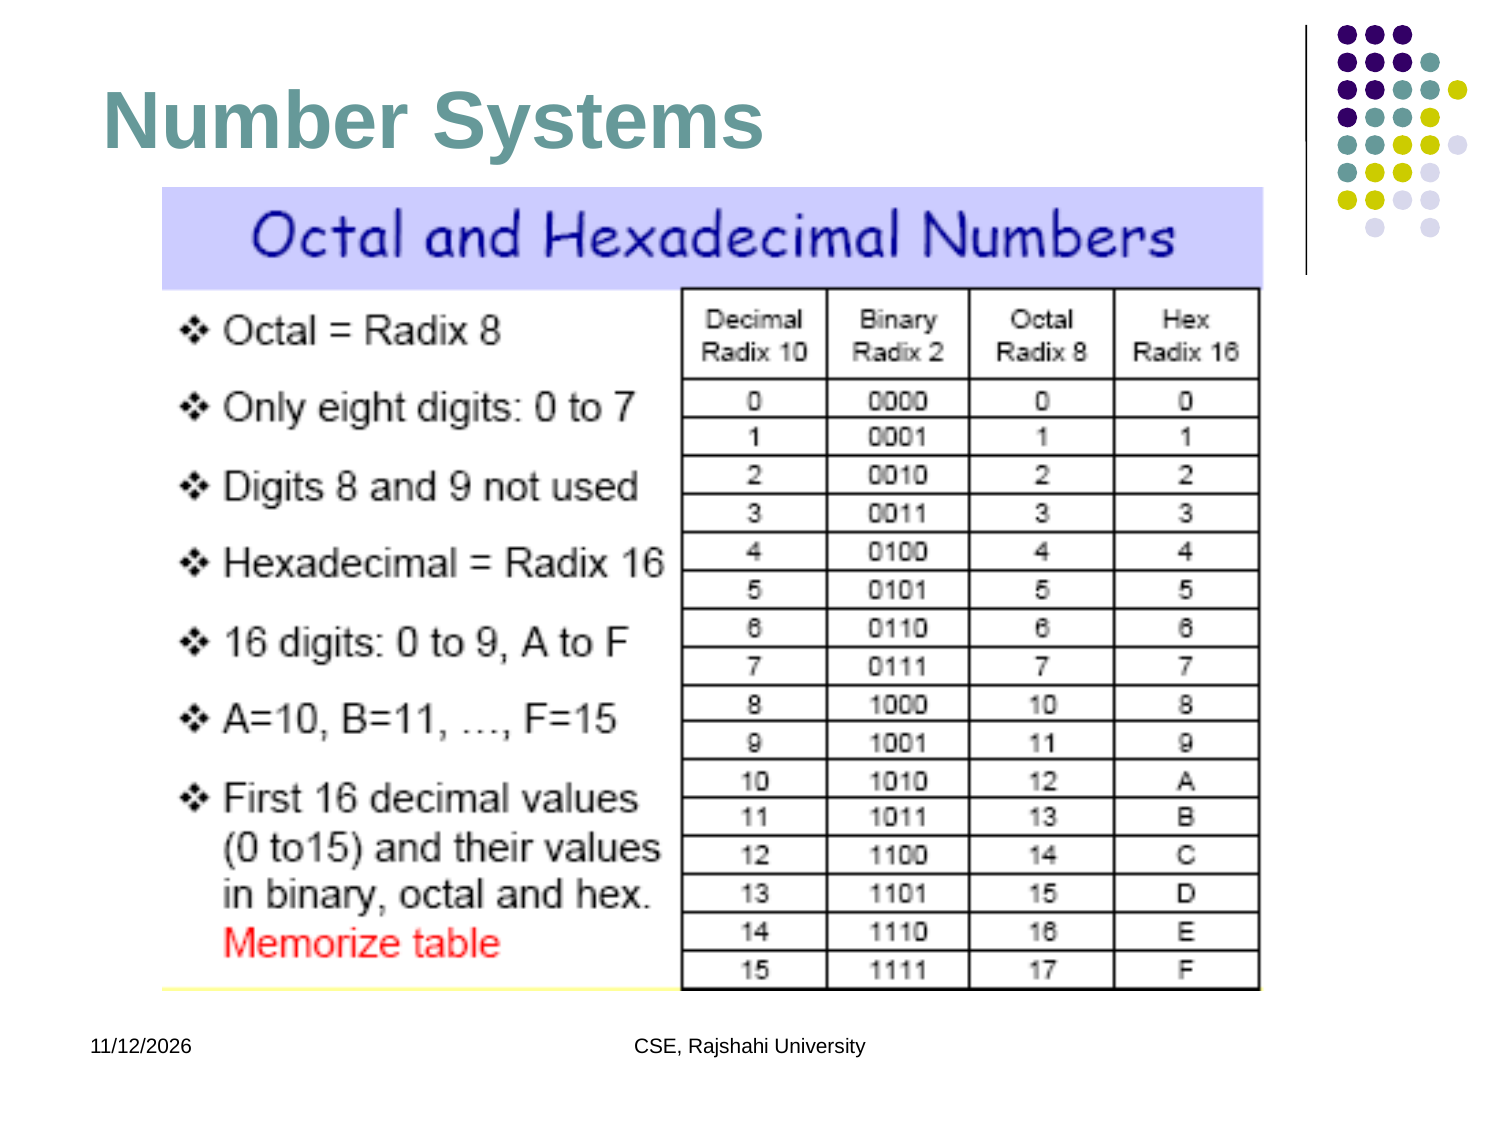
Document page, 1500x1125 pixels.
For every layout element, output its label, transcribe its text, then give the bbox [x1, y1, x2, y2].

picture [162, 187, 1276, 992]
footer CSE, Rajshahi University [512, 1025, 988, 1100]
title Number Systems [87, 50, 1255, 173]
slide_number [75, 1025, 425, 1100]
